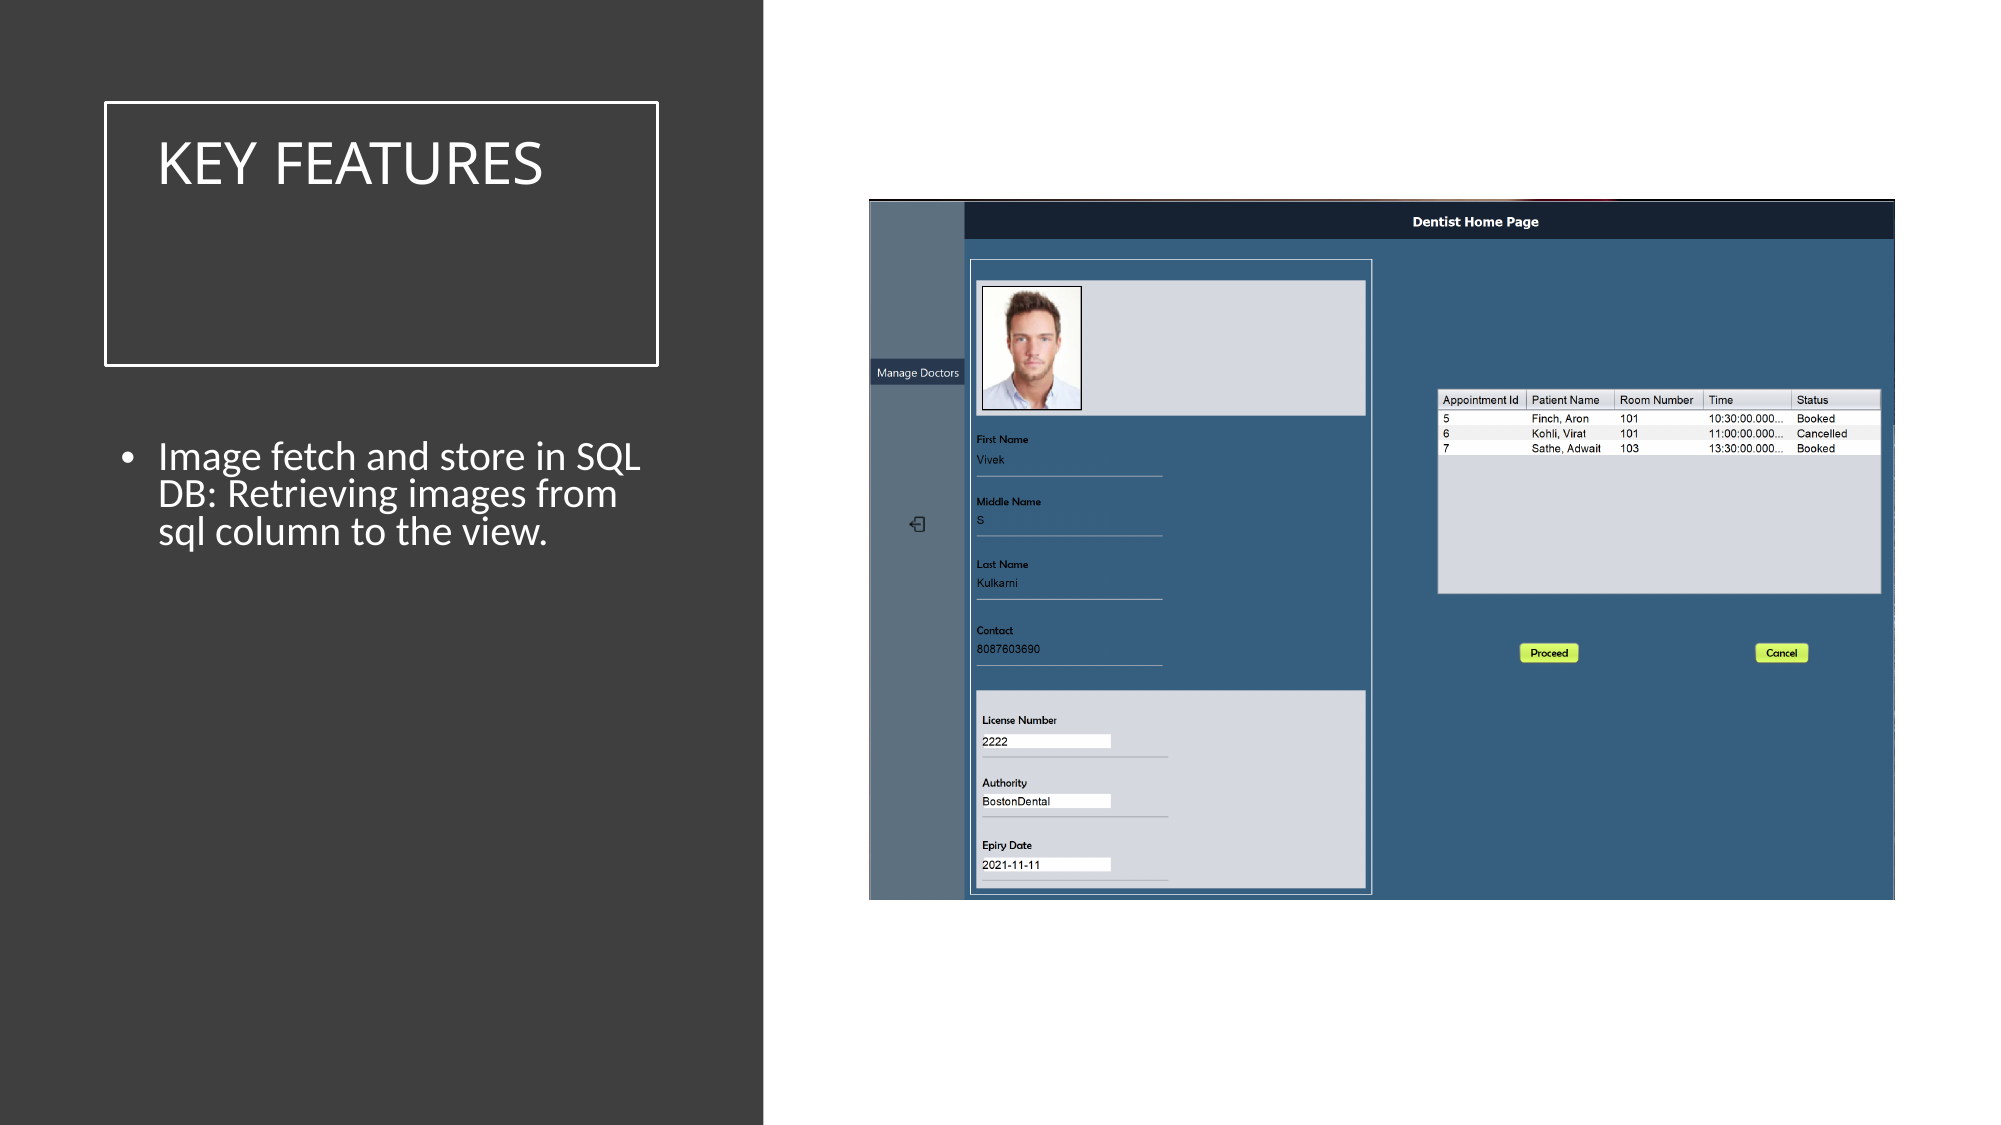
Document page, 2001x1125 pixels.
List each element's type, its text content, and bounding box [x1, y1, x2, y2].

list Image fetch and store in SQL DB: Retrieving images from sql column to the view. [105, 432, 658, 994]
text_box [0, 0, 764, 1125]
picture [869, 199, 1895, 900]
title KEY FEATURES [105, 102, 658, 366]
